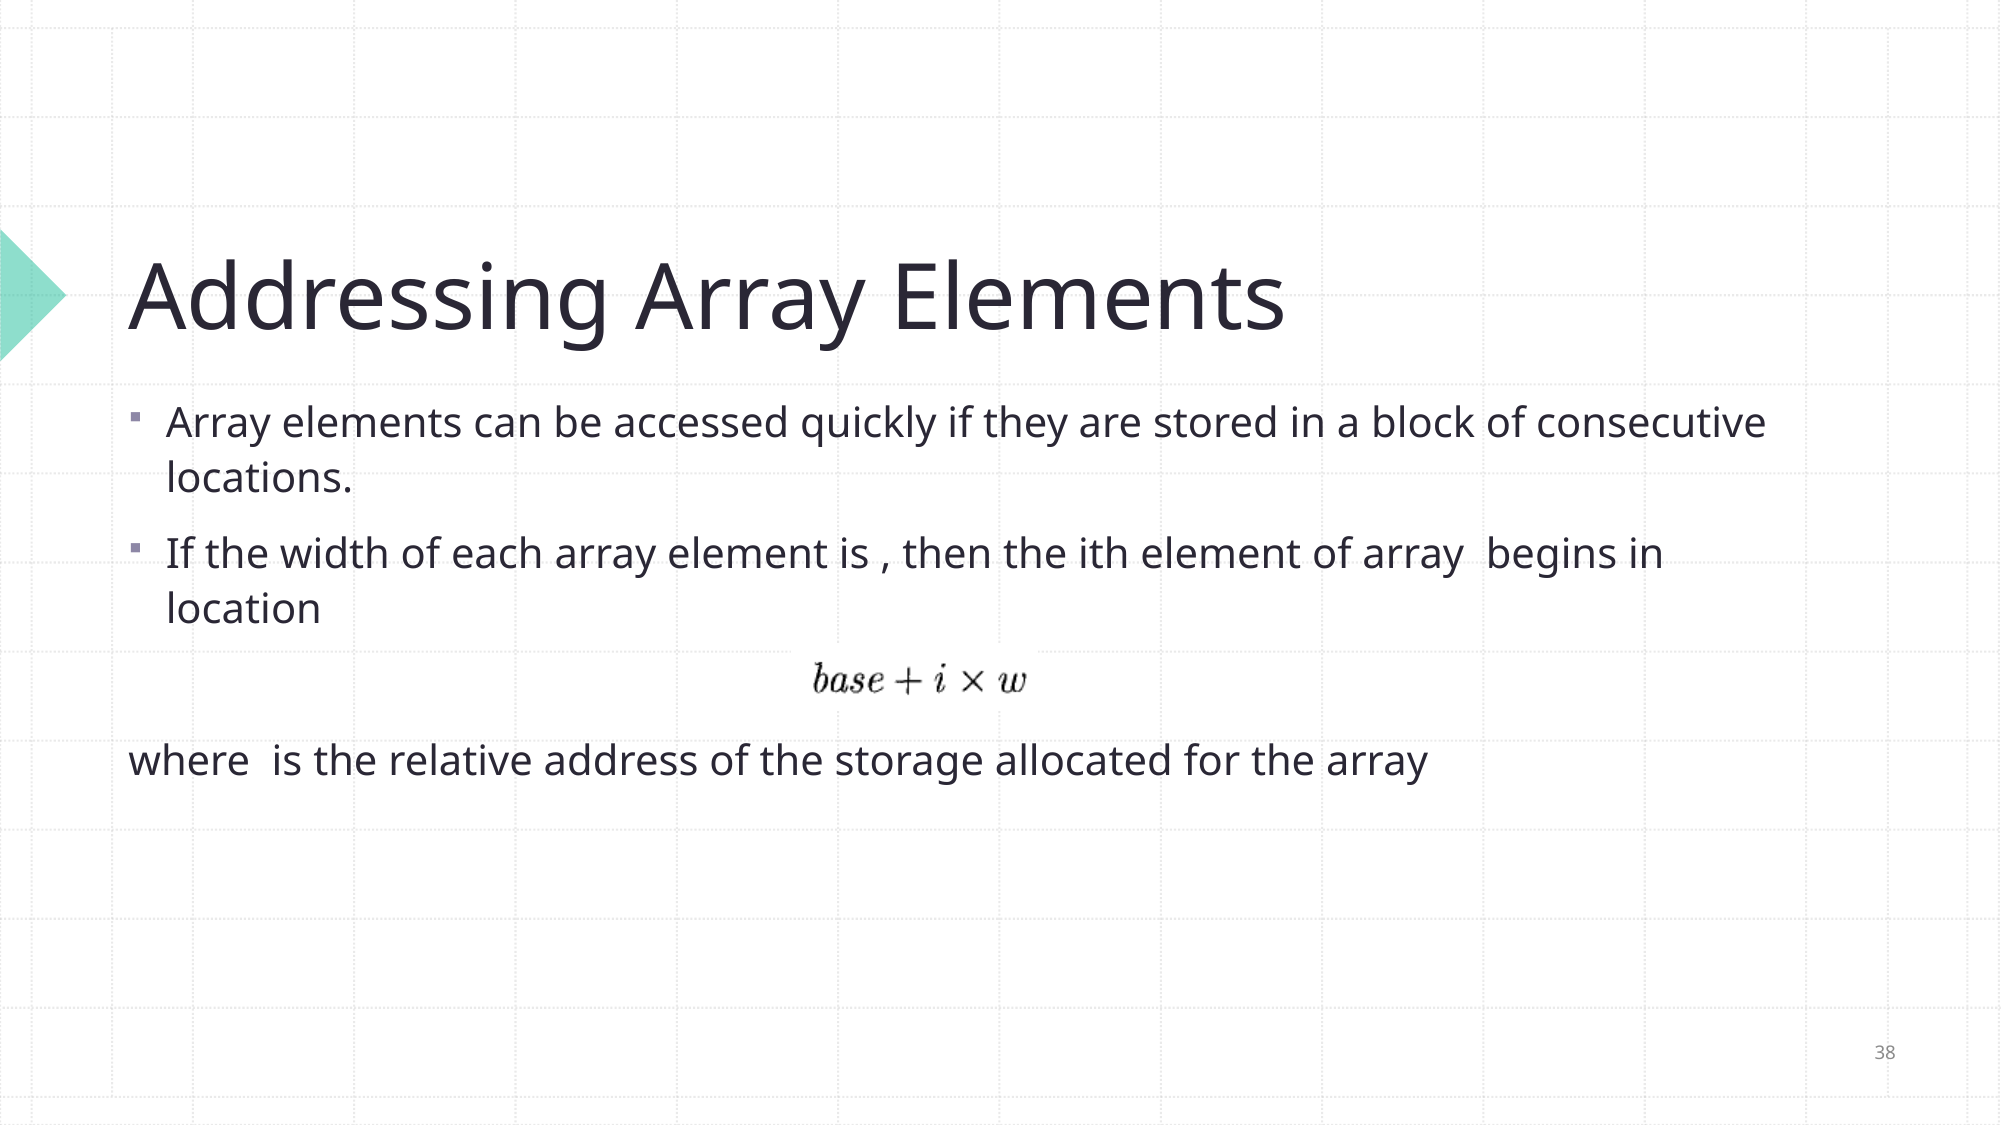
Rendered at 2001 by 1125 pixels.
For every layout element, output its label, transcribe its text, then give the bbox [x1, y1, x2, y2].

title Addressing Array Elements [113, 119, 1808, 356]
slide_number 38 [1805, 1019, 1966, 1089]
picture [790, 643, 1038, 709]
